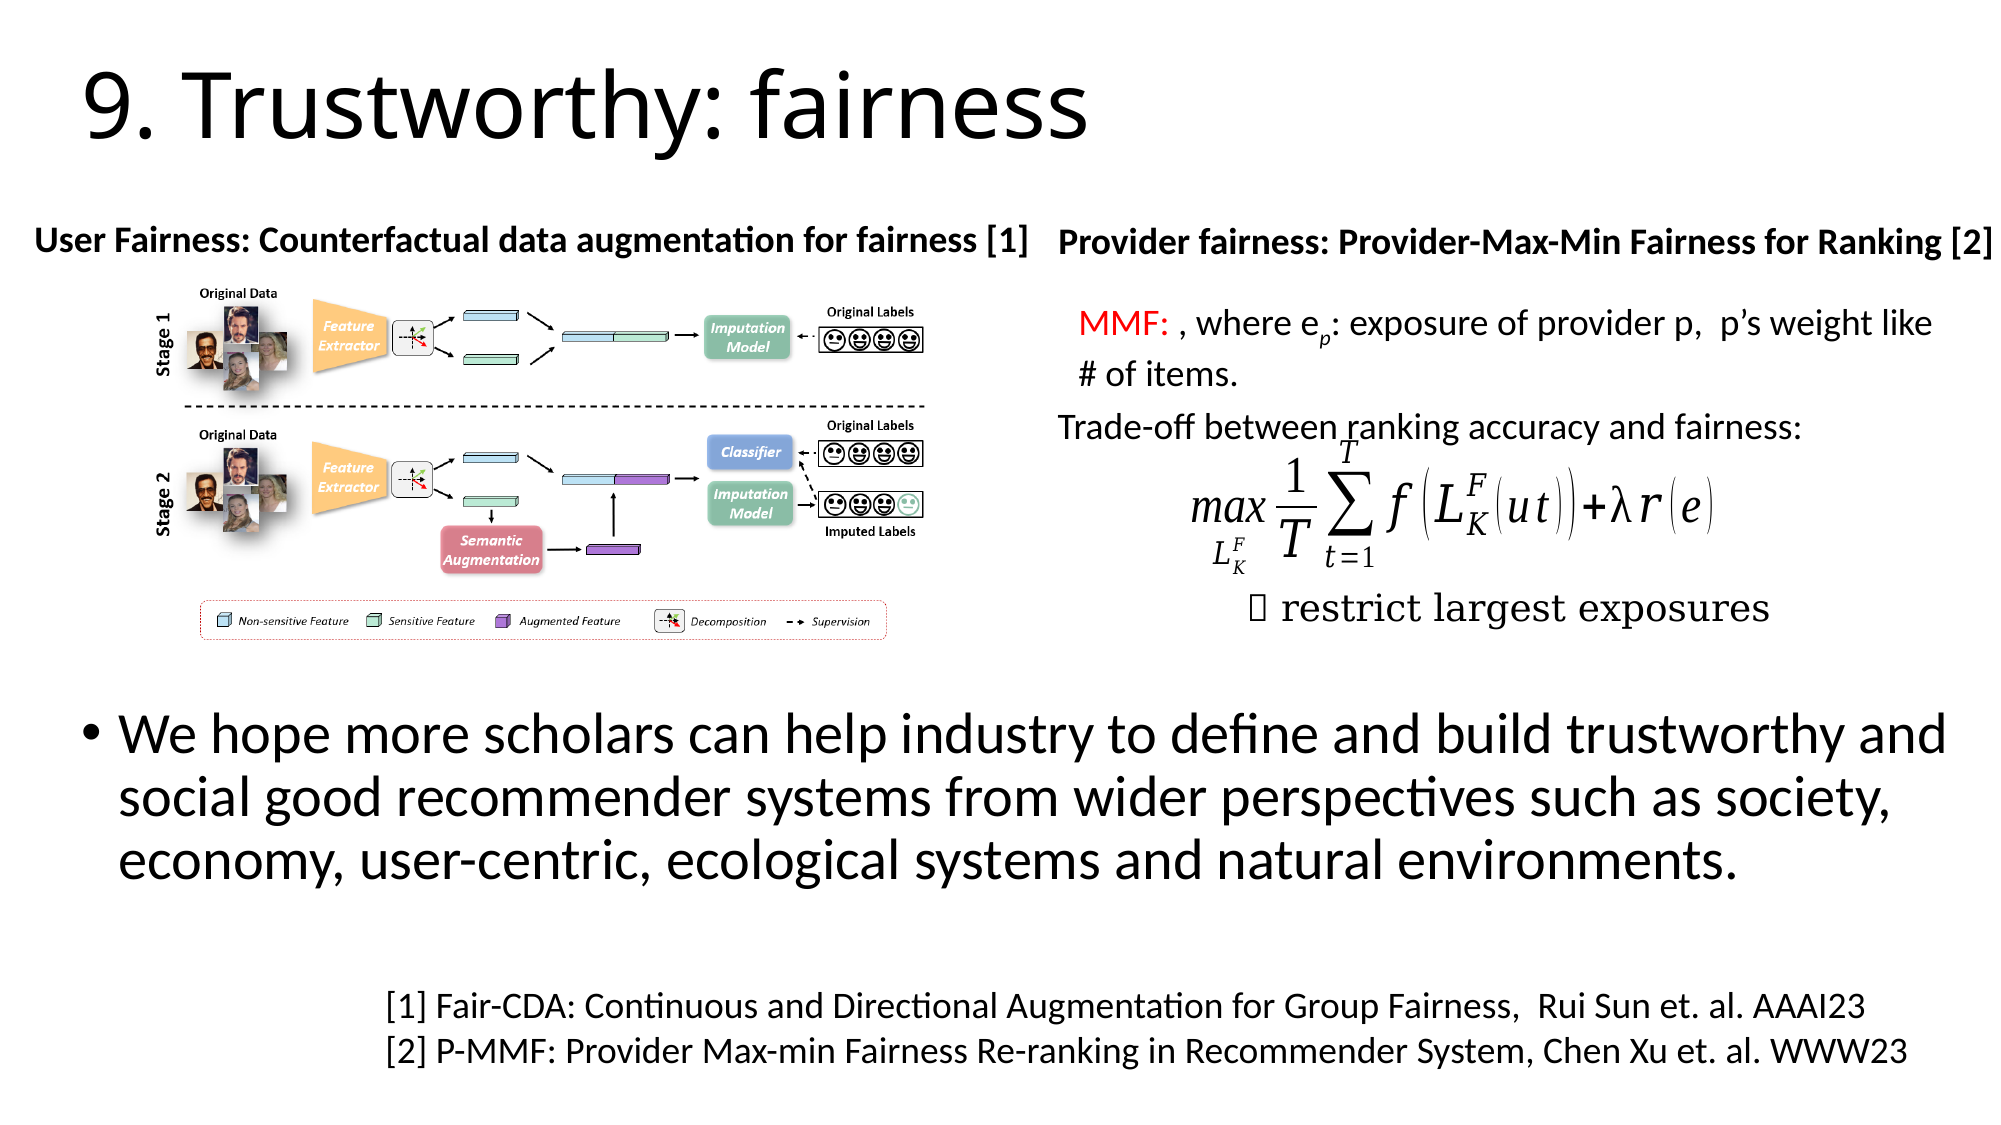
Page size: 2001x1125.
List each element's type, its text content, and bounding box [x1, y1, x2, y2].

text_box User Fairness: Counterfactual data augmentation for fairness [1] [19, 207, 1046, 268]
picture [138, 268, 935, 651]
list We hope more scholars can help industry to define and build trustworthy and social good recommender systems from wider perspectives such as society, economy, user-centric, ecological systems and natural environments. [65, 696, 1974, 900]
text_box Provider fairness: Provider-Max-Min Fairness for Ranking [2] [1043, 209, 2000, 269]
text_box Trade-off between ranking accuracy and fairness: [1042, 394, 1819, 455]
text_box [1] Fair-CDA: Continuous and Directional Augmentation for Group Fairness, Rui Sun et. al. AAAI23 [2] P-MMF: Provider Max-min Fairness Re-ranking in Recommender System, Chen Xu et. al. WWW23 [370, 973, 2000, 1124]
title 9. Trustworthy: fairness [65, 0, 1791, 209]
